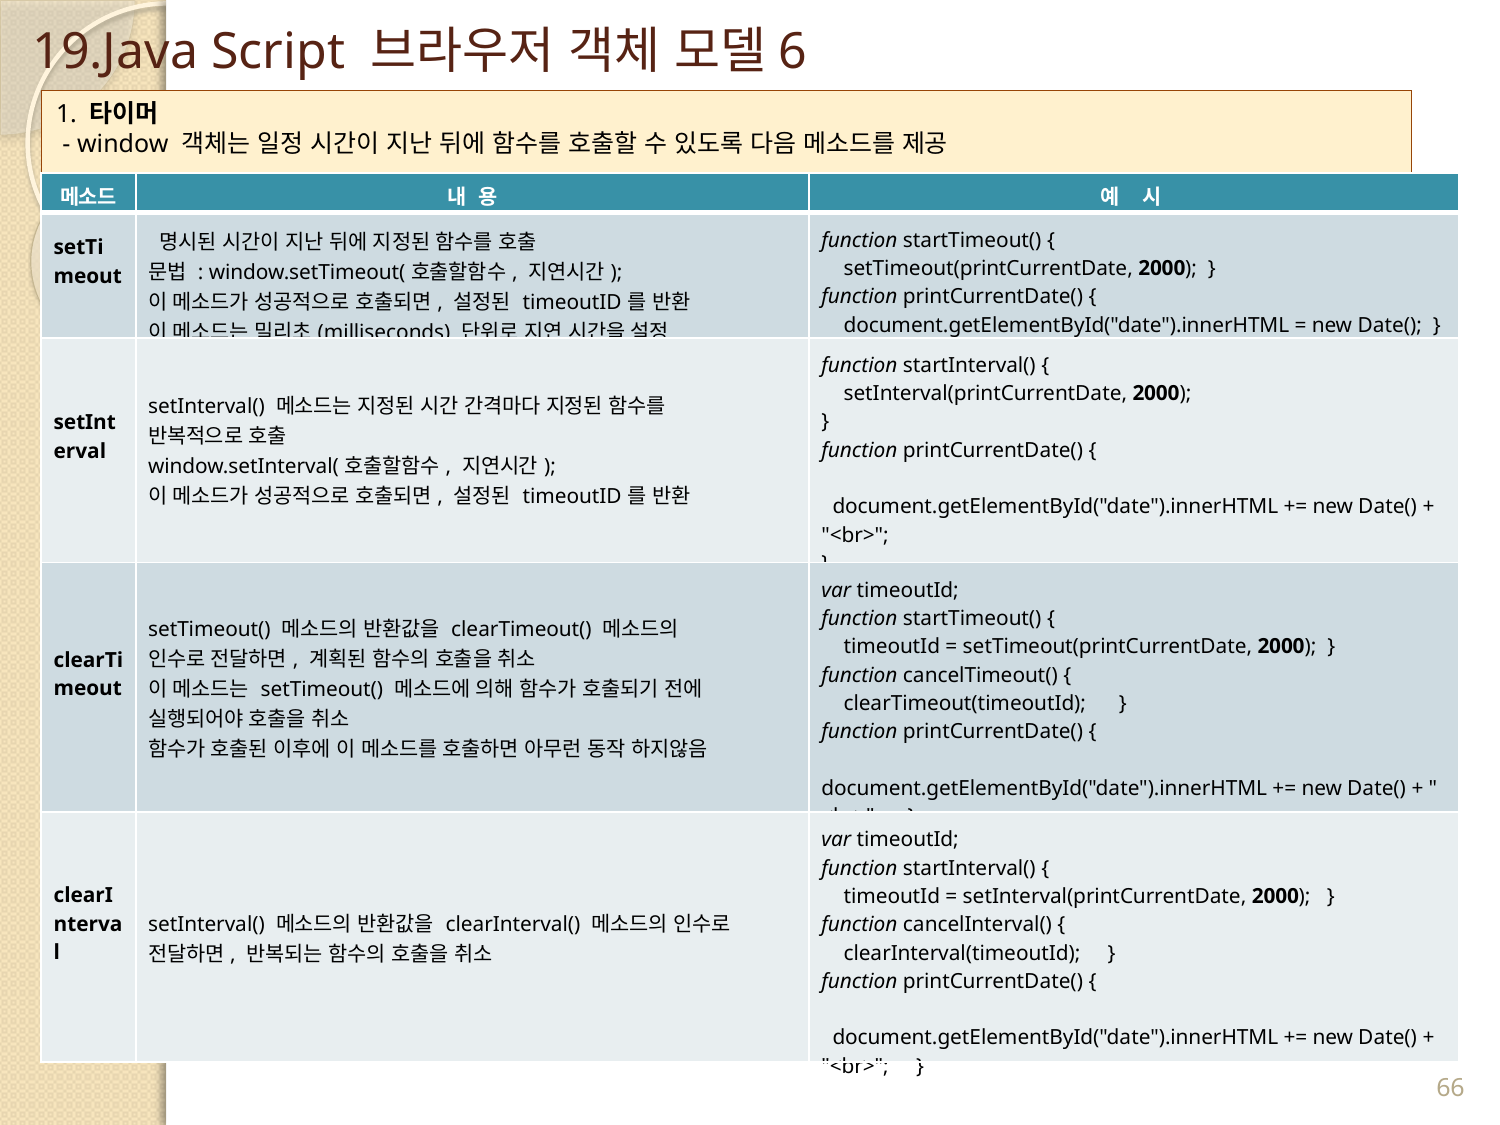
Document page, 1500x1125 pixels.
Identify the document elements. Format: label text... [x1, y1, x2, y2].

table_cell function startTimeout() { setTimeout(printCurrentDate, 2000); } function printCurrentDate() { document.getElementById("date").innerHTML = new Date(); } [810, 215, 1458, 337]
table_cell setInterval() 메소드는 지정된 시간 간격마다 지정된 함수를 반복적으로 호출 window.setInterval(호출할함수, 지연시간); 이 메소드가 성공적으로 호출되면, 설정된 timeoutID를 반환 [137, 339, 808, 562]
table_cell var timeoutId; function startTimeout() { timeoutId = setTimeout(printCurrentDate, 2000); } function cancelTimeout() { clearTimeout(timeoutId); } function printCurrentDate() { document.getElementById("date").innerHTML += new Date() + "<br>"; } [810, 563, 1458, 811]
table_cell clearTimeout [42, 563, 135, 811]
title 19.Java Script 브라우저 객체 모델6 [17, 3, 1353, 87]
table_cell setInterval() 메소드의 반환값을 clearInterval() 메소드의 인수로 전달하면, 반복되는 함수의 호출을 취소 [137, 813, 808, 1061]
table_cell setTimeout() 메소드의 반환값을 clearTimeout() 메소드의 인수로 전달하면, 계획된 함수의 호출을 취소 이 메소드는 setTimeout() 메소드에 의해 함수가 호출되기 전에 실행되어야 호출을 취소 함수가 호출된 이후에 이 메소드를 호출하면 아무런 동작 하지않음 [137, 563, 808, 811]
table_header 메소드 [42, 174, 135, 210]
table_cell setInterval [42, 339, 135, 562]
table_cell 명시된 시간이 지난 뒤에 지정된 함수를 호출 문법 : window.setTimeout(호출할함수, 지연시간); 이 메소드가 성공적으로 호출되면, 설정된 timeoutID를 반환 이 메소드는 밀리초(milliseconds) 단위로 지연 시간을 설정 [137, 215, 808, 337]
table_cell var timeoutId; function startInterval() { timeoutId = setInterval(printCurrentDate, 2000); } function cancelInterval() { clearInterval(timeoutId); } function printCurrentDate() { document.getElementById("date").innerHTML += new Date() + "<br>"; } [810, 813, 1458, 1061]
table_header 내 용 [137, 174, 808, 210]
slide_number 66 [1413, 1034, 1488, 1113]
table_cell clearInterval [42, 813, 135, 1061]
text_box 1. 타이머 - window 객체는 일정 시간이 지난 뒤에 함수를 호출할 수 있도록 다음 메소드를 제공 2. History 객체 - history 객체는 브라우저의 히스토리 정보를 문서와 문서 상태 목록으로 저장하는 객체 - 자바스크립트는 사용자의 개인 정보를 보호하기 위해 이 객체에 접근하는 방법을 일부 제한 [41, 90, 1412, 172]
table_header 예 시 [810, 174, 1458, 210]
table_cell setTimeout [42, 215, 135, 337]
table_cell function startInterval() { setInterval(printCurrentDate, 2000); } function printCurrentDate() { document.getElementById("date").innerHTML += new Date() + "<br>"; } [810, 339, 1458, 562]
